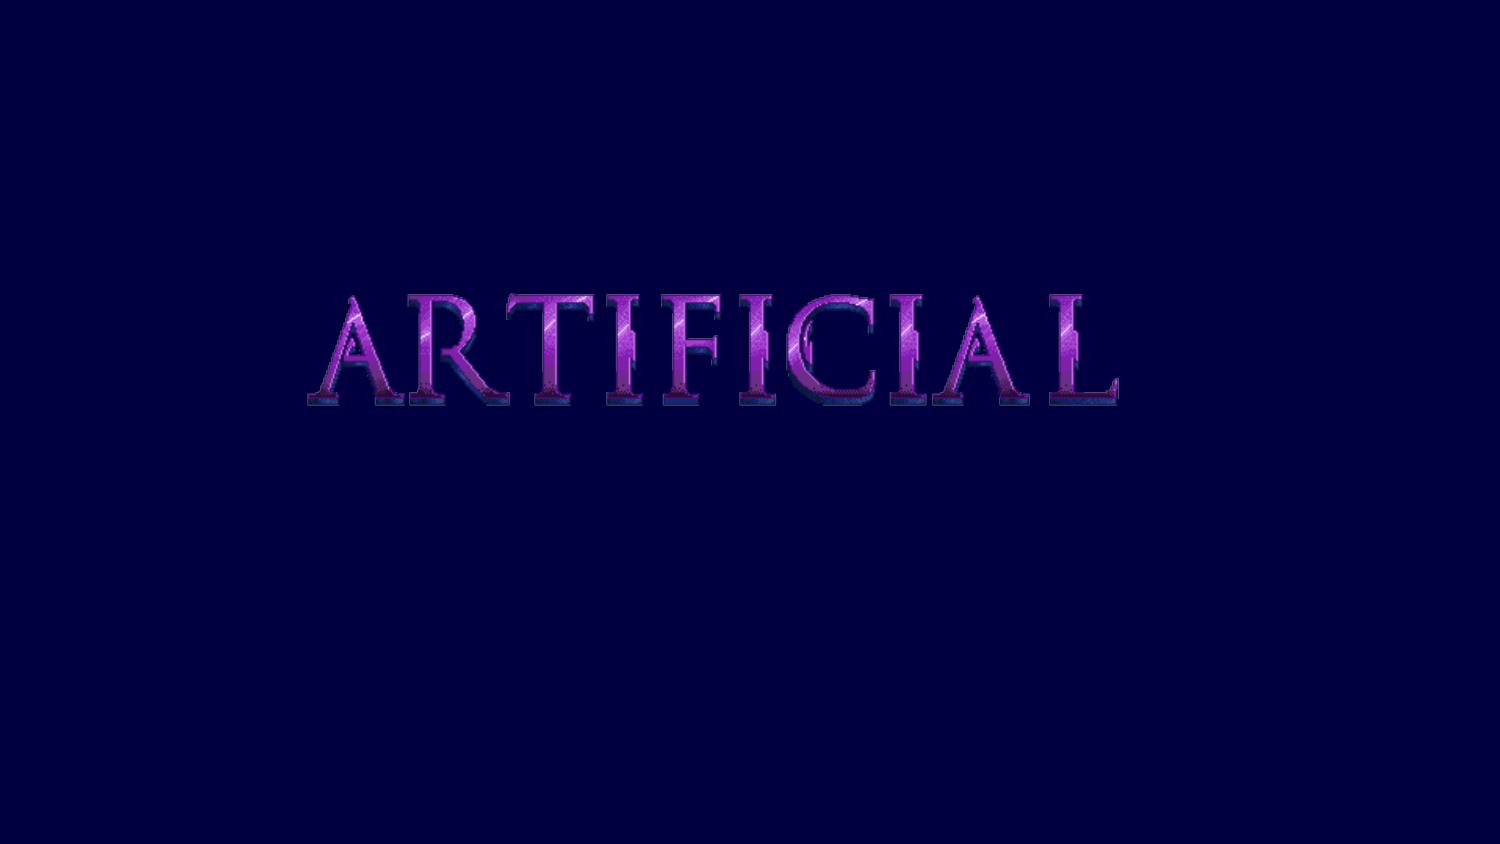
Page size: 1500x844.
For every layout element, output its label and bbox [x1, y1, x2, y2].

picture [305, 293, 1122, 407]
